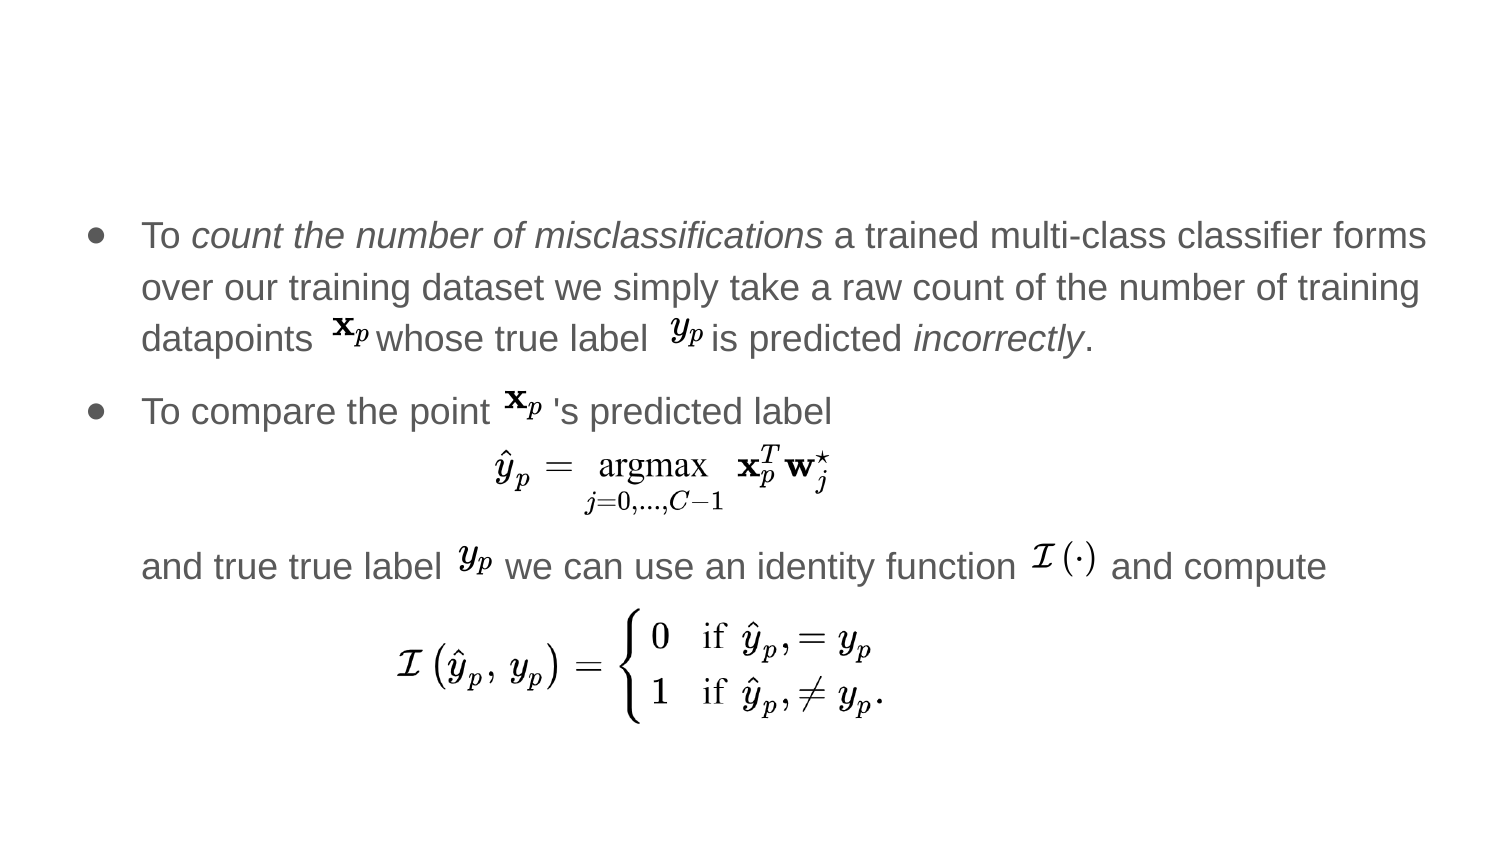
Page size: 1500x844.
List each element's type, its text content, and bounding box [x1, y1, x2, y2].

picture [1032, 538, 1099, 581]
picture [397, 604, 892, 727]
list To count the number of misclassifications a trained multi-class classifier forms over our training dataset we simply take a raw count of the number of training datapoints whose true label is predicted incorrectly. To compare the point 's predicted label and true true label we can use an identity function and compute [51, 189, 1449, 750]
picture [493, 439, 834, 524]
picture [670, 314, 707, 349]
picture [458, 542, 495, 577]
picture [332, 314, 373, 349]
picture [504, 387, 545, 423]
